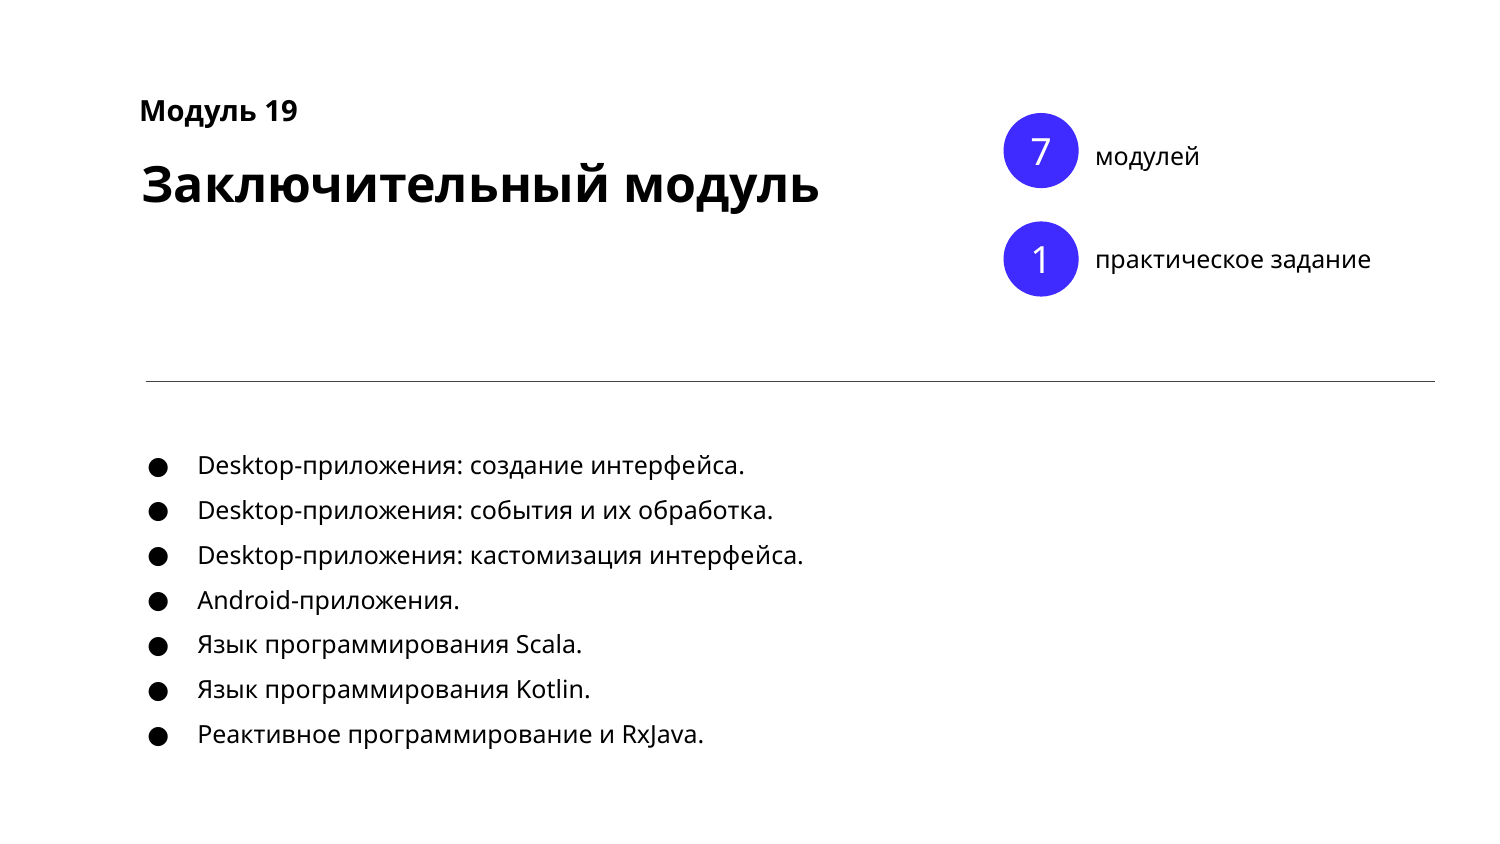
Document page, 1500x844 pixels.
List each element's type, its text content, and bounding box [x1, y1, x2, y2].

text_box Desktop-приложения: создание интерфейса. Desktop-приложения: события и их обработка. Desktop-приложения: кастомизация интерфейса. Android-приложения. Язык программирования Scala. Язык программирования Kotlin. Реактивное программирование и RxJava. [122, 434, 1229, 844]
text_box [1003, 221, 1079, 297]
text_box модулей [1095, 135, 1293, 187]
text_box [1003, 112, 1079, 189]
text_box Заключительный модуль [141, 143, 954, 434]
list Модуль 19 [139, 87, 858, 130]
text_box практическое задание [1095, 239, 1441, 314]
